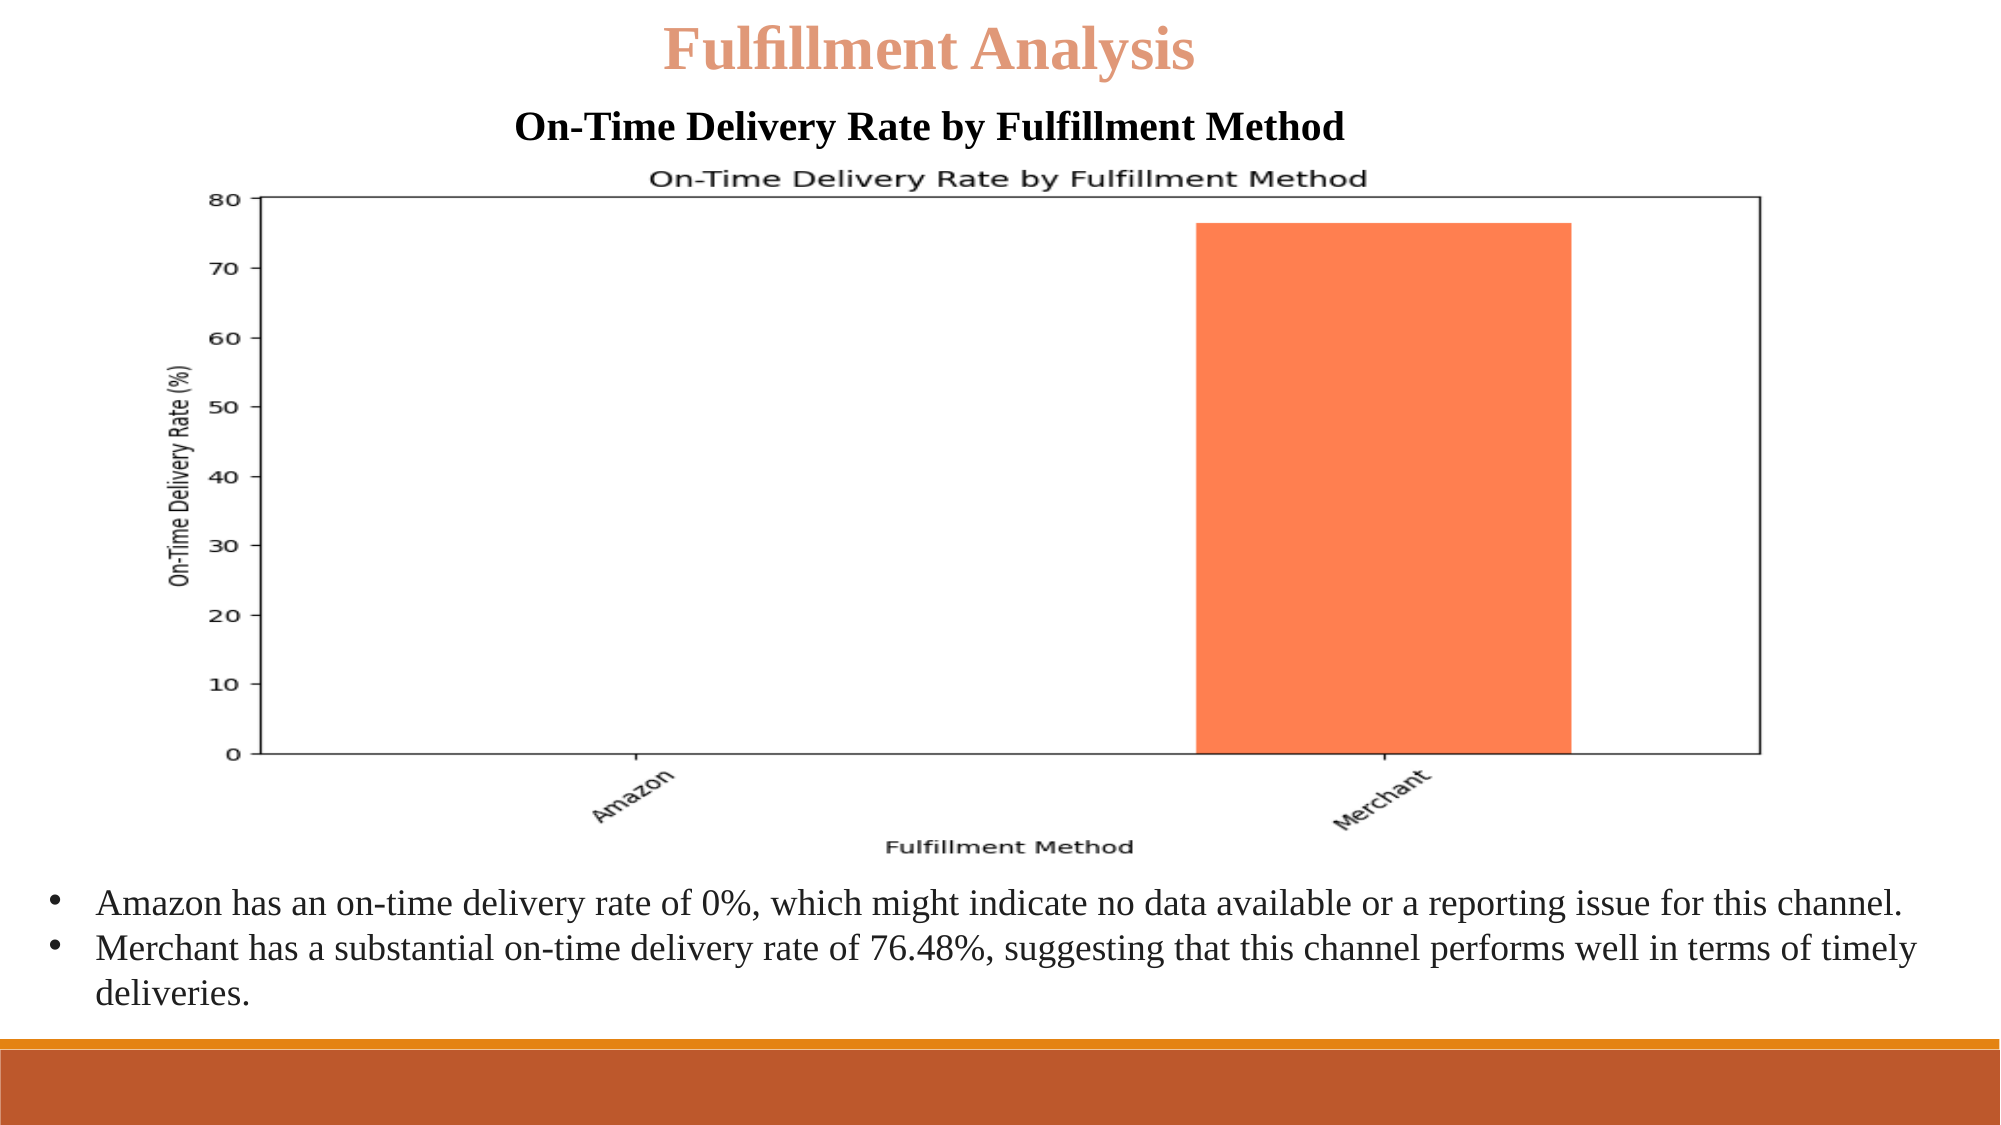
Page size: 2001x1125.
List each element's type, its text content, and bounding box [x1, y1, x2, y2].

text_box On-Time Delivery Rate by Fulfillment Method [499, 90, 1361, 156]
text_box Fulﬁllment Analysis [648, 0, 1212, 90]
text_box Amazon has an on-time delivery rate of 0%, which might indicate no data available or a reporting issue for this channel. Merchant has a substantial on-time delivery rate of 76.48%, suggesting that this channel performs well in terms of timely deliveries. [33, 870, 1966, 1020]
picture [149, 158, 1777, 869]
